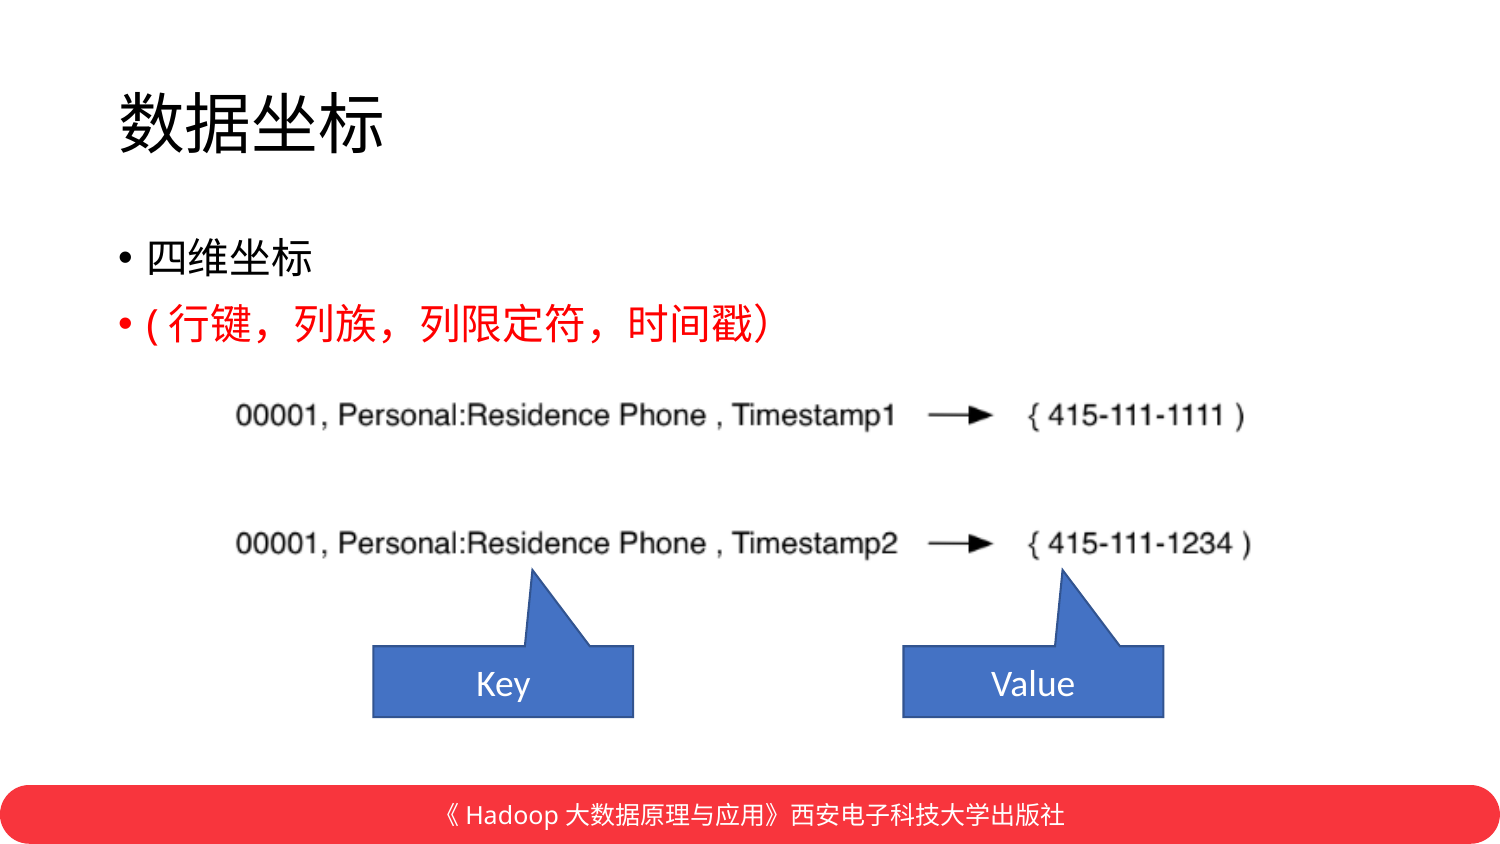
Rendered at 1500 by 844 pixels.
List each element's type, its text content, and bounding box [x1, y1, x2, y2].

title 数据坐标 [103, 44, 1397, 208]
text_box Key [372, 583, 635, 719]
list 四维坐标 (行键，列族，列限定符，时间戳） [103, 224, 1397, 760]
picture [221, 357, 1279, 583]
text_box Value [902, 583, 1165, 719]
